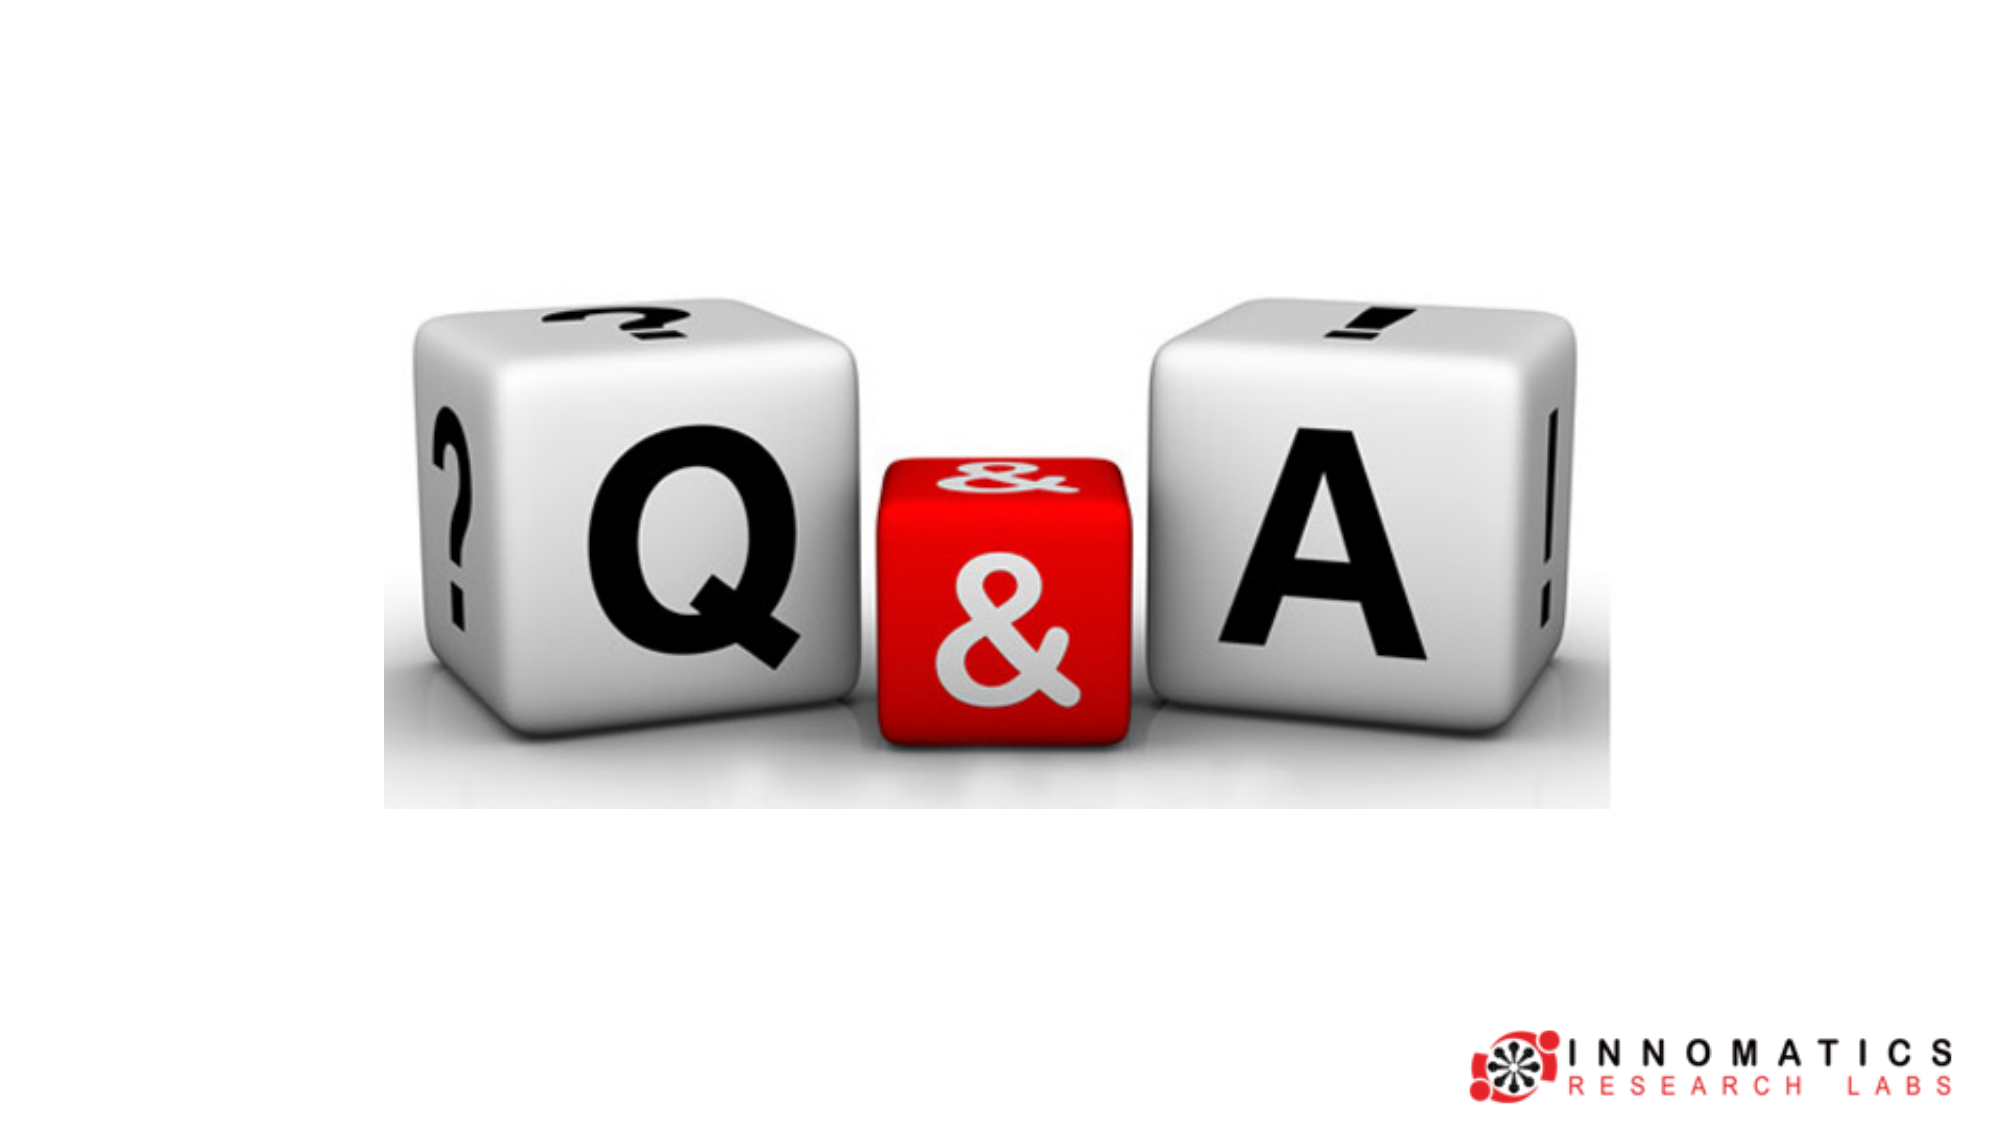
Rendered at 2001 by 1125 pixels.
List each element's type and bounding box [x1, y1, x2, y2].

picture [1445, 1014, 1975, 1125]
picture [384, 278, 1616, 810]
